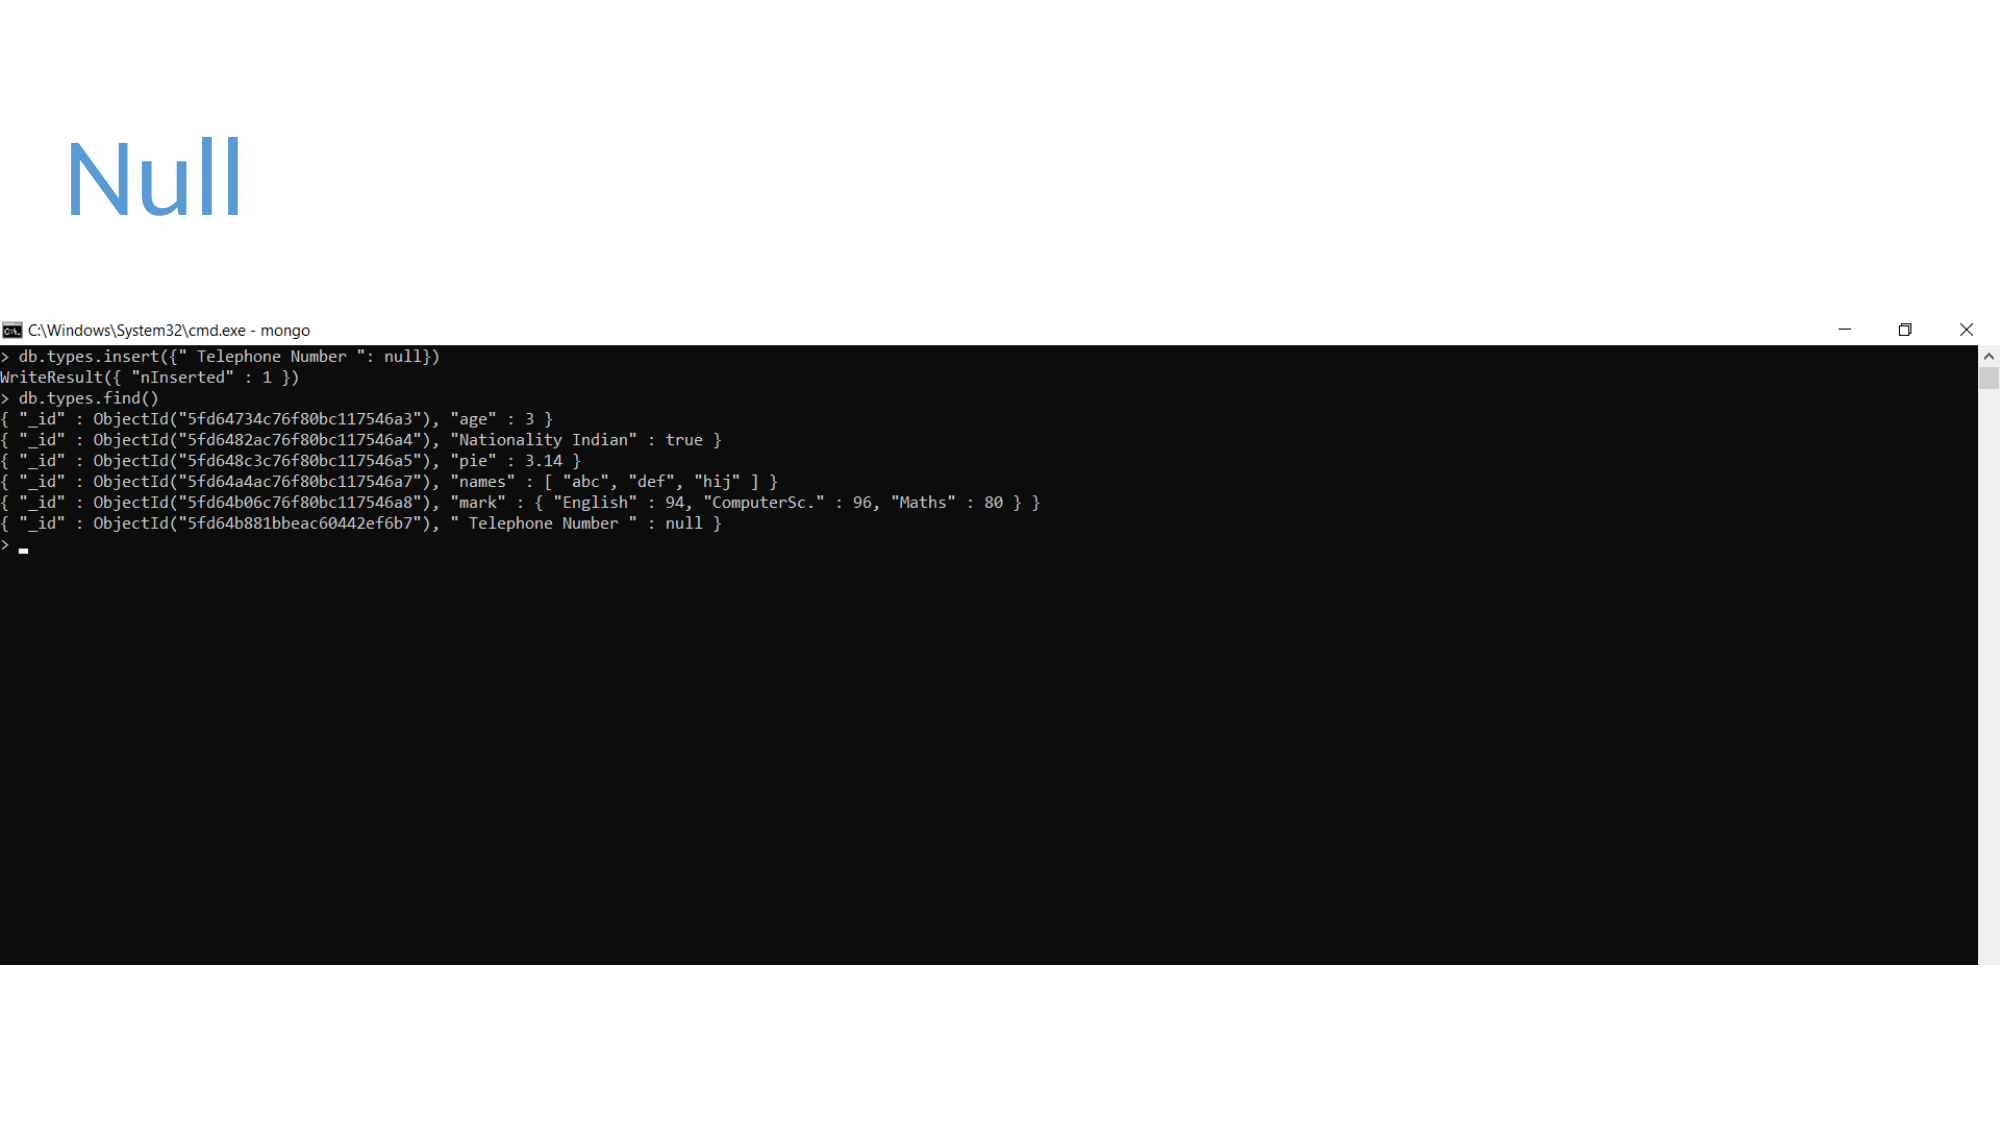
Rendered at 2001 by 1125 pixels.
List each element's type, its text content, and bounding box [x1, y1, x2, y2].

picture [0, 315, 2000, 965]
text_box Null [48, 95, 262, 246]
